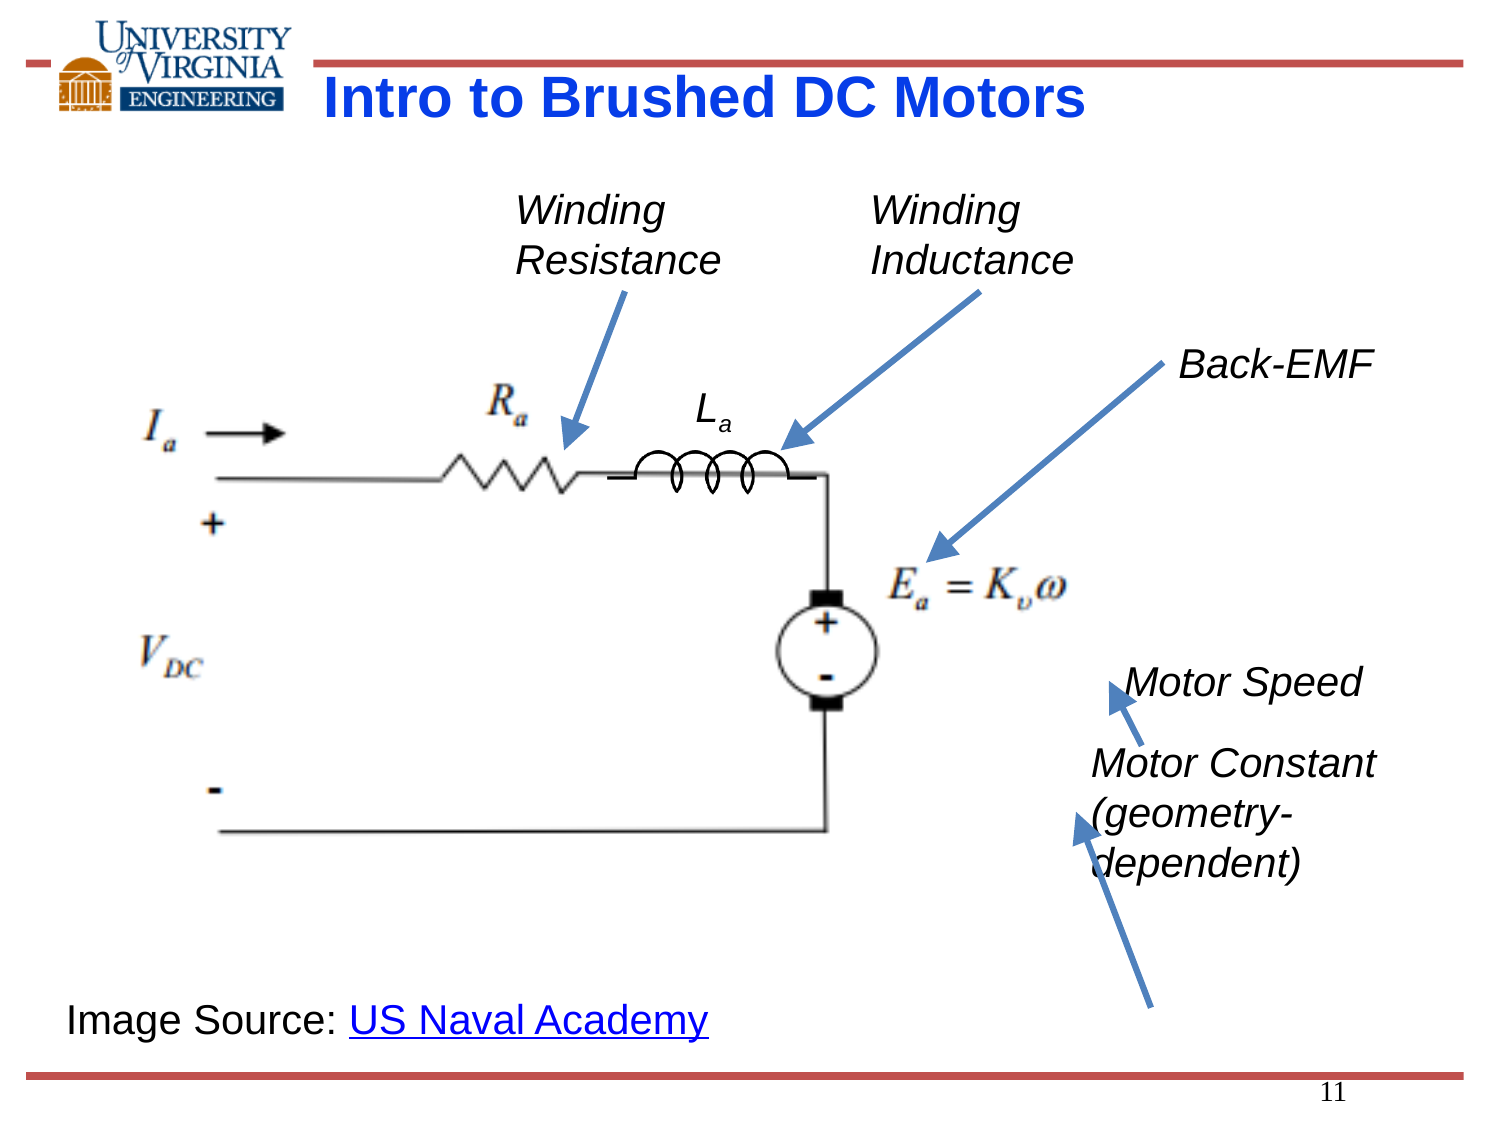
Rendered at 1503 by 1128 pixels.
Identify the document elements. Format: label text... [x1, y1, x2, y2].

text_box Motor Constant (geometry-dependent) [1075, 856, 1107, 895]
picture [55, 362, 1124, 848]
text_box Intro to Brushed DC Motors [313, 66, 1108, 135]
text_box Image Source: US Naval Academy [51, 991, 1251, 1053]
text_box <number> [1050, 1052, 1363, 1127]
text_box Winding Resistance [500, 175, 751, 292]
text_box Motor Constant (geometry-dependent) [1094, 728, 1414, 895]
text_box Winding Inductance [855, 175, 1106, 292]
picture [1, 1, 350, 131]
text_box Back-EMF [1163, 329, 1414, 395]
text_box Motor Speed [1129, 647, 1414, 714]
